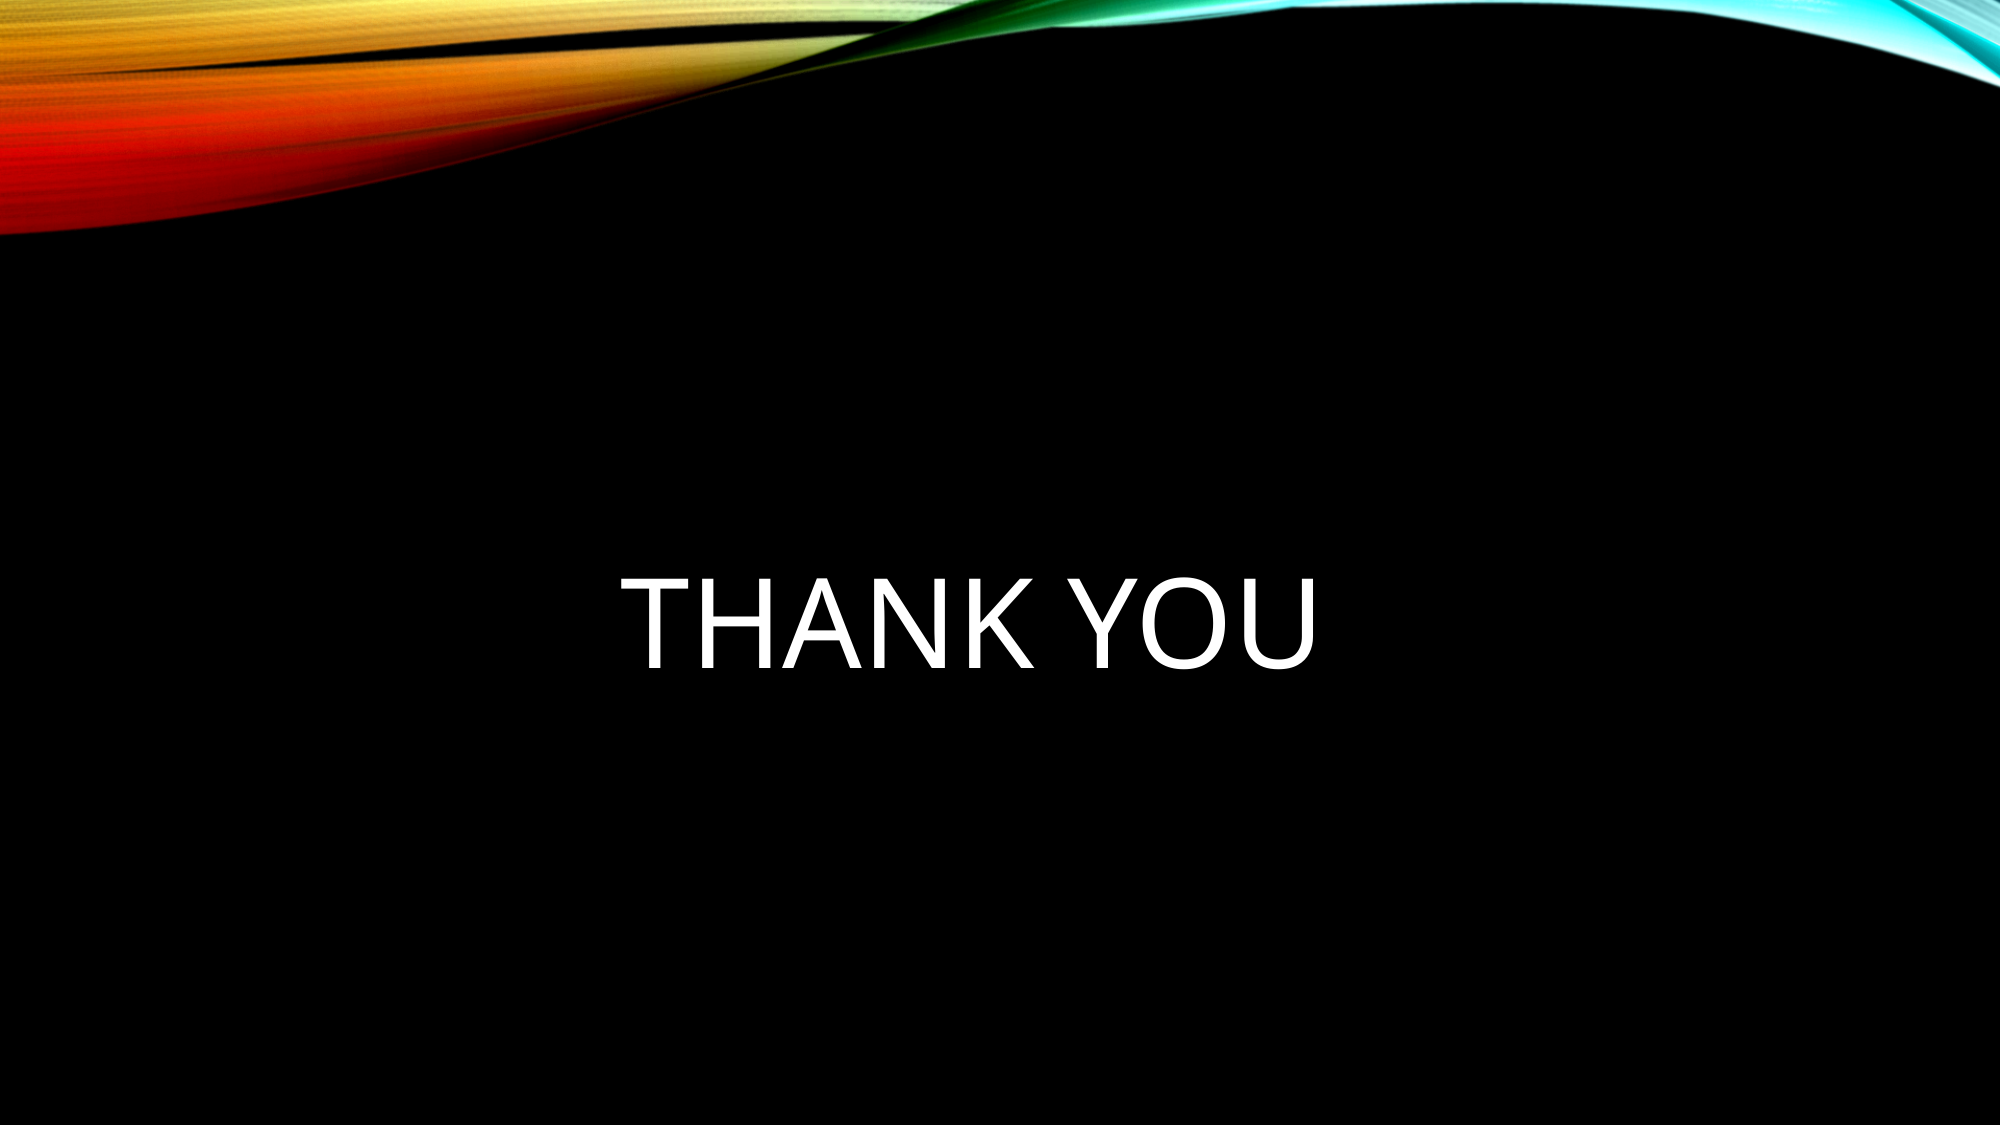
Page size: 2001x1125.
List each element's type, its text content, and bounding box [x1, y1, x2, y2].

title Thank You [580, 436, 1341, 819]
picture [0, 0, 2000, 237]
